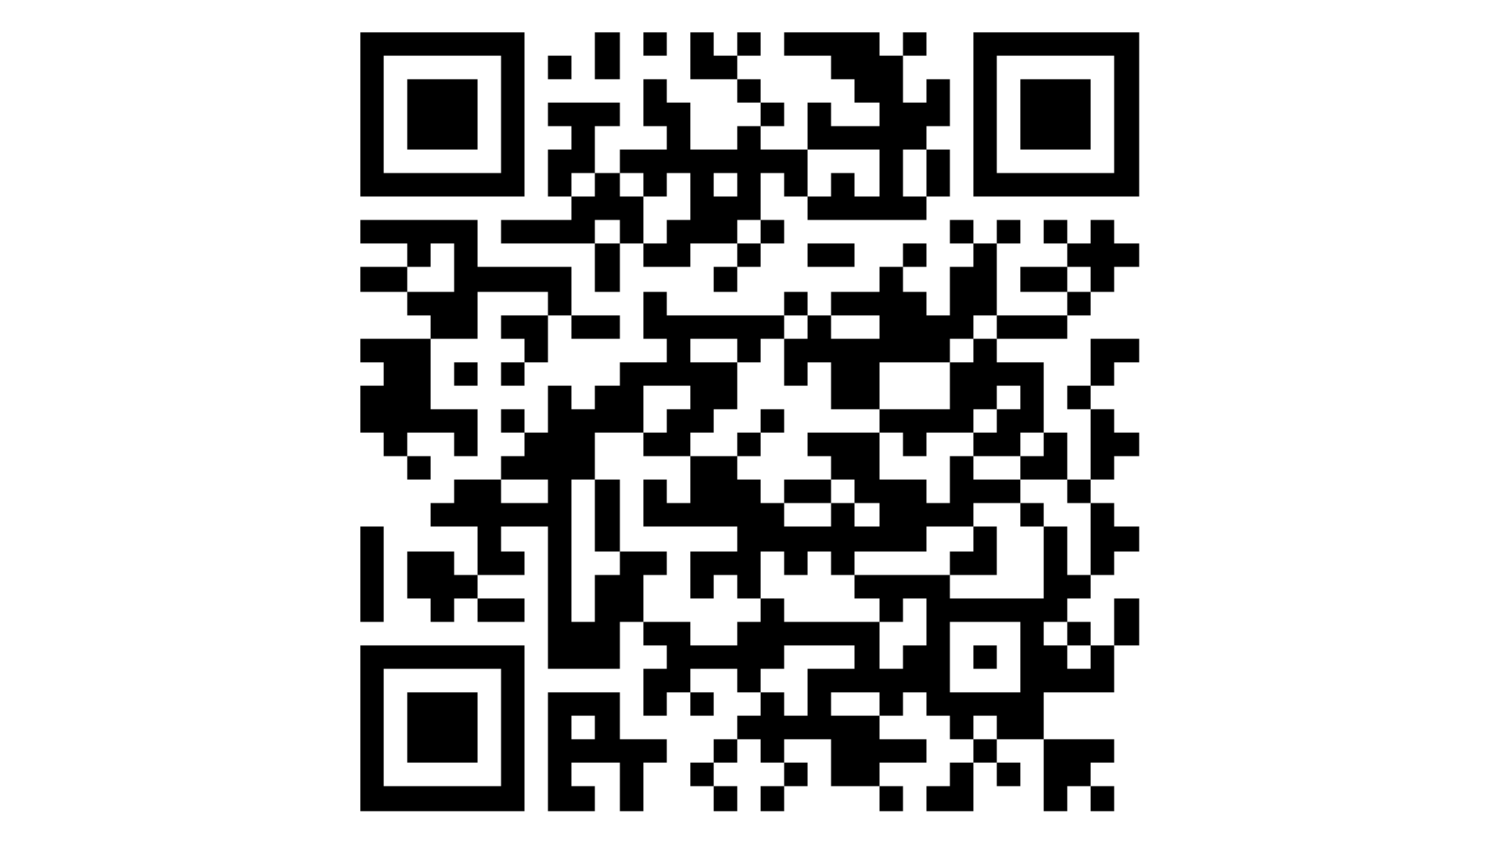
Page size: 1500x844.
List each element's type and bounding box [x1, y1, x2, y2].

picture [359, 30, 1141, 813]
